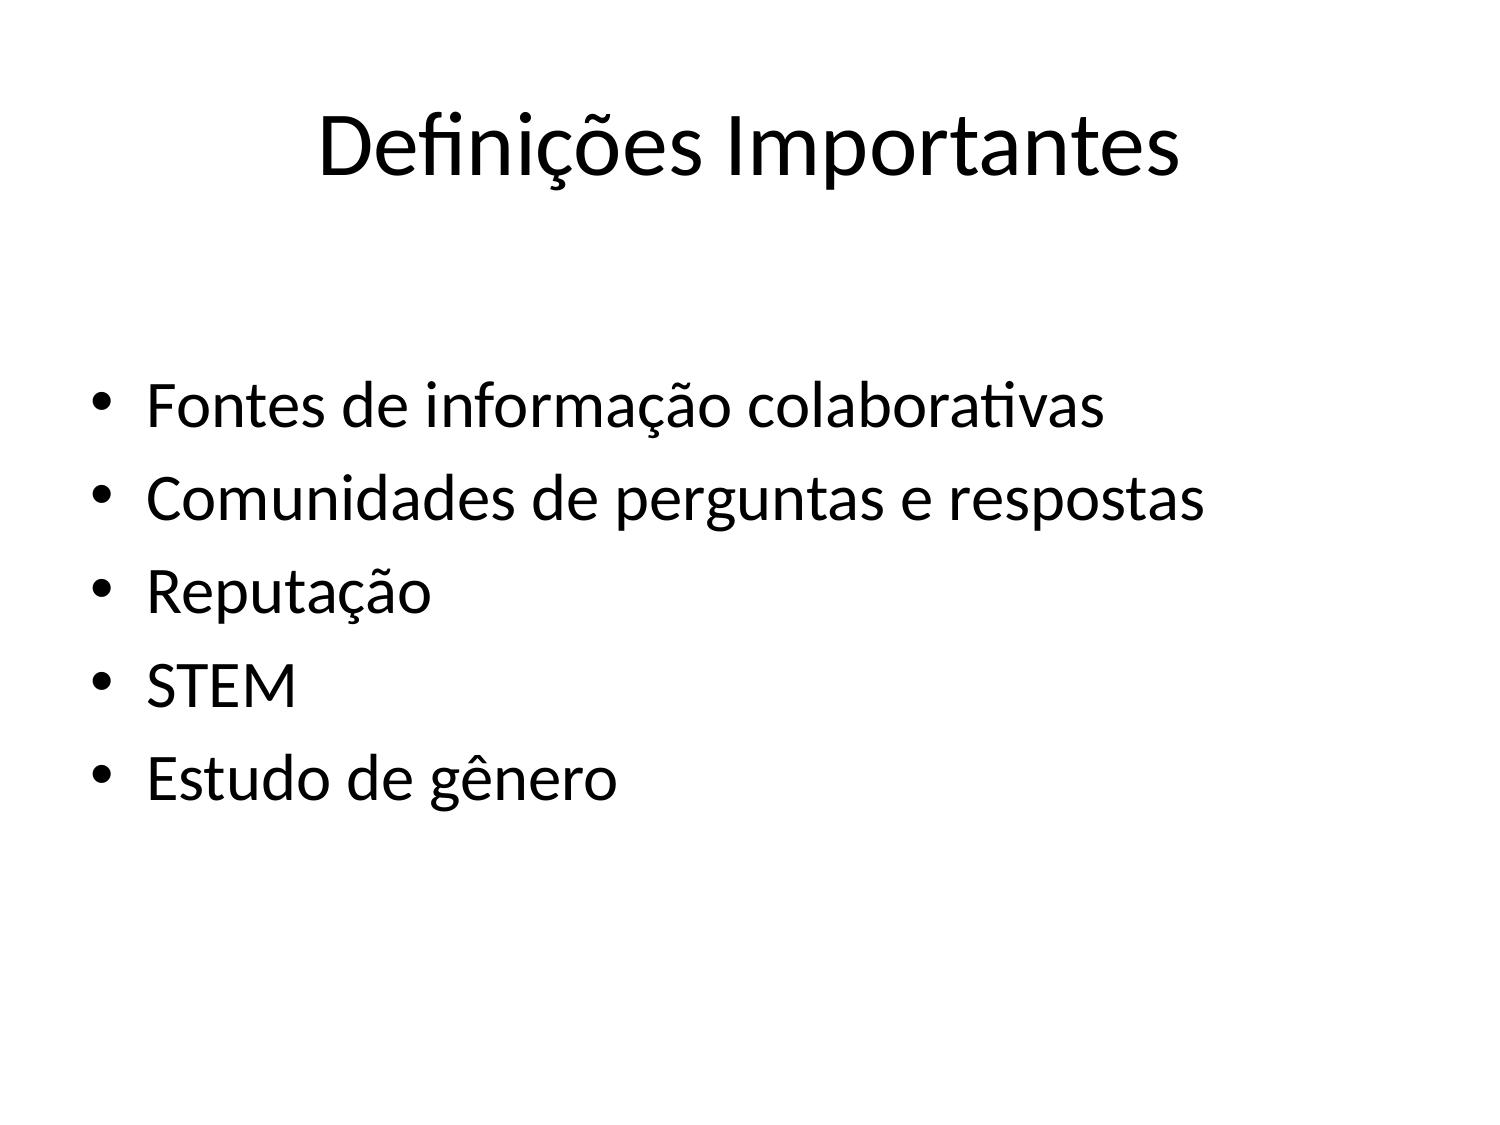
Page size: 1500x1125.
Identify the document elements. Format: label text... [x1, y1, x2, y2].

title Definições Importantes [75, 45, 1425, 233]
list Fontes de informação colaborativas Comunidades de perguntas e respostas Reputação STEM Estudo de gênero [75, 262, 1425, 1005]
